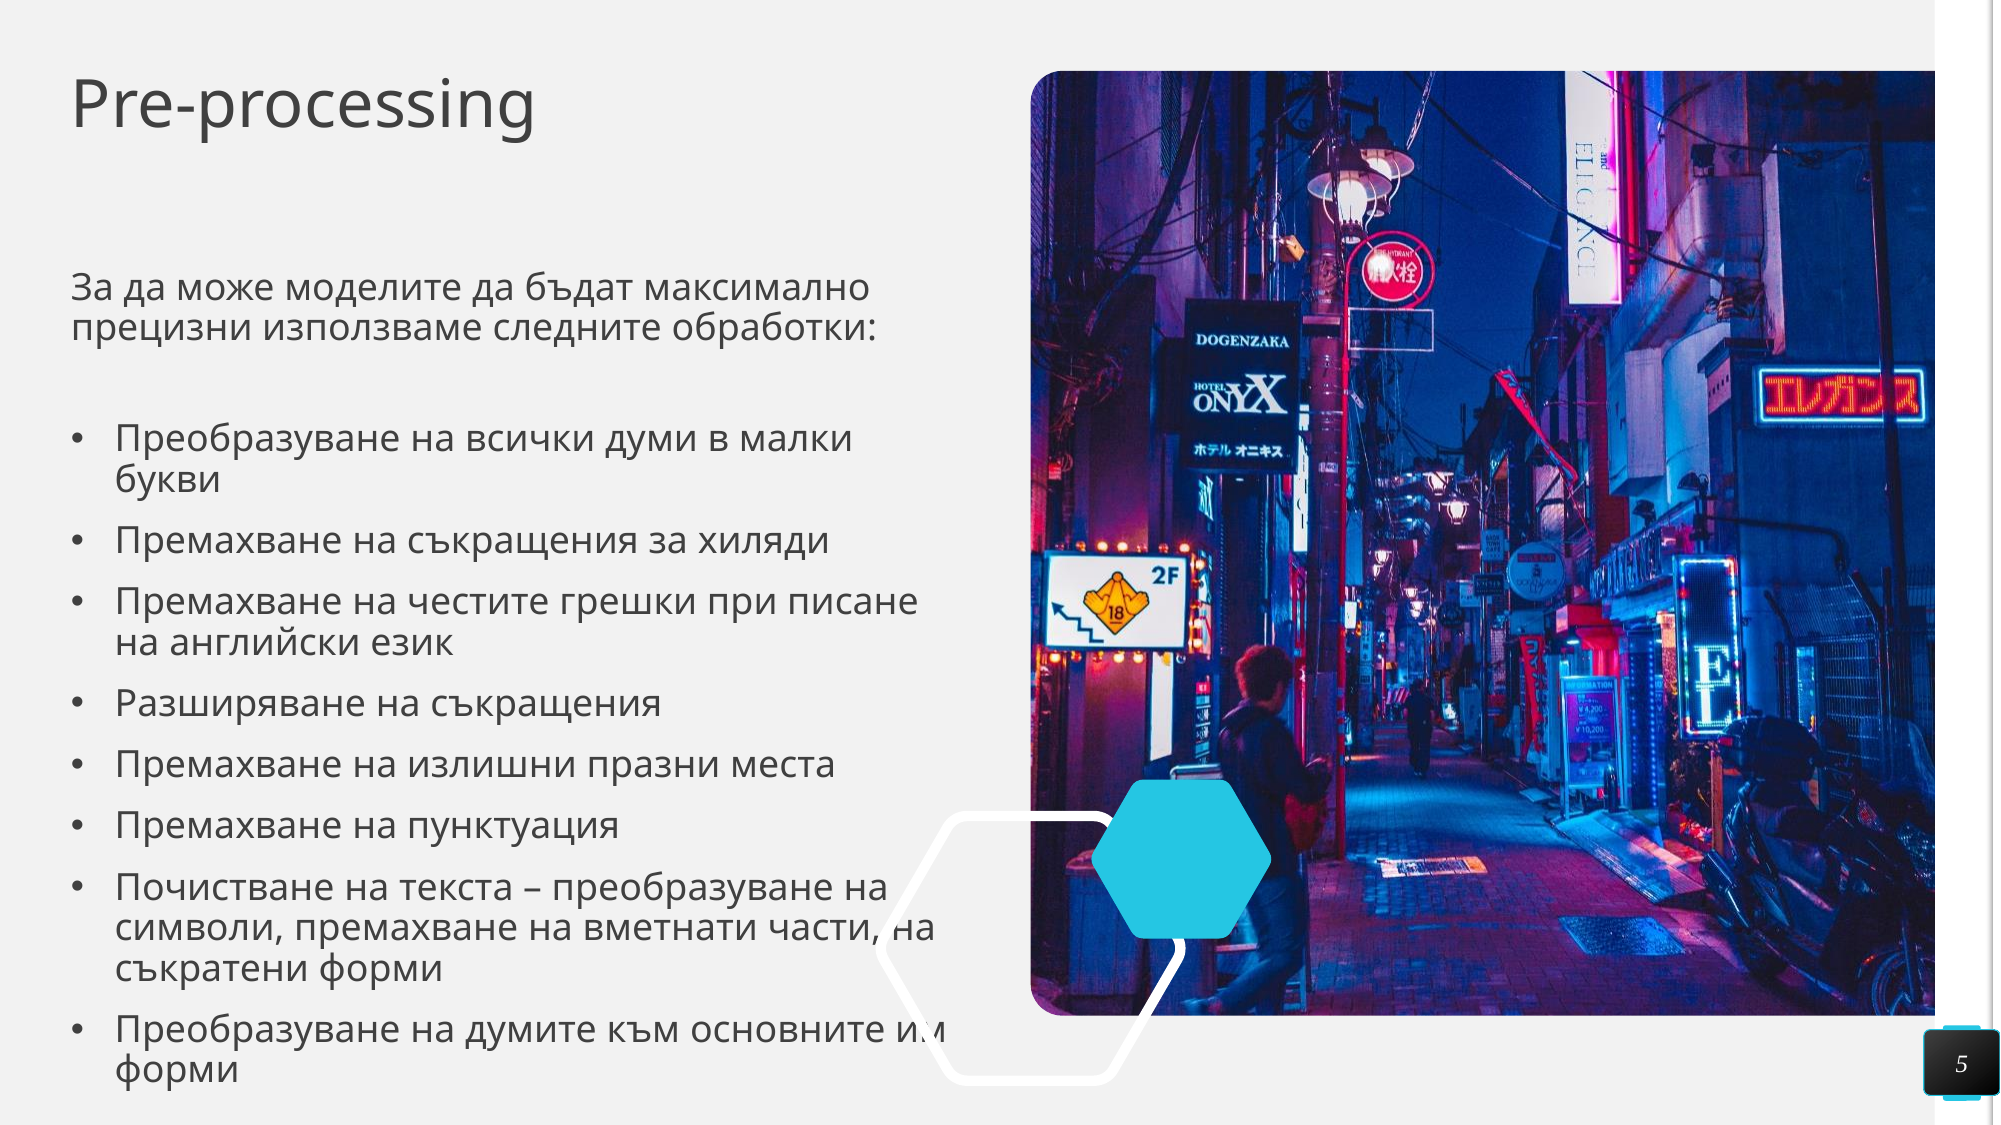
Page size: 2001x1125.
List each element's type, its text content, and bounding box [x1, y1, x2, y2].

slide_number 5 [1923, 1029, 2000, 1096]
title Pre-processing [70, 70, 969, 142]
list Преобразуване на всички думи в малки букви Премахване на съкращения за хиляди Премахване на честите грешки при писане на английски език Разширяване на съкращения Премахване на излишни празни места Премахване на пунктуация Почистване на текста – преобразуване на символи, премахване на вметнати части, на съкратени форми Преобразуване на думите към основните им форми [70, 419, 969, 1010]
picture [1030, 70, 1935, 1016]
text_box [880, 816, 1145, 1081]
list За да може моделите да бъдат максимално прецизни използваме следните обработки: [70, 267, 969, 327]
